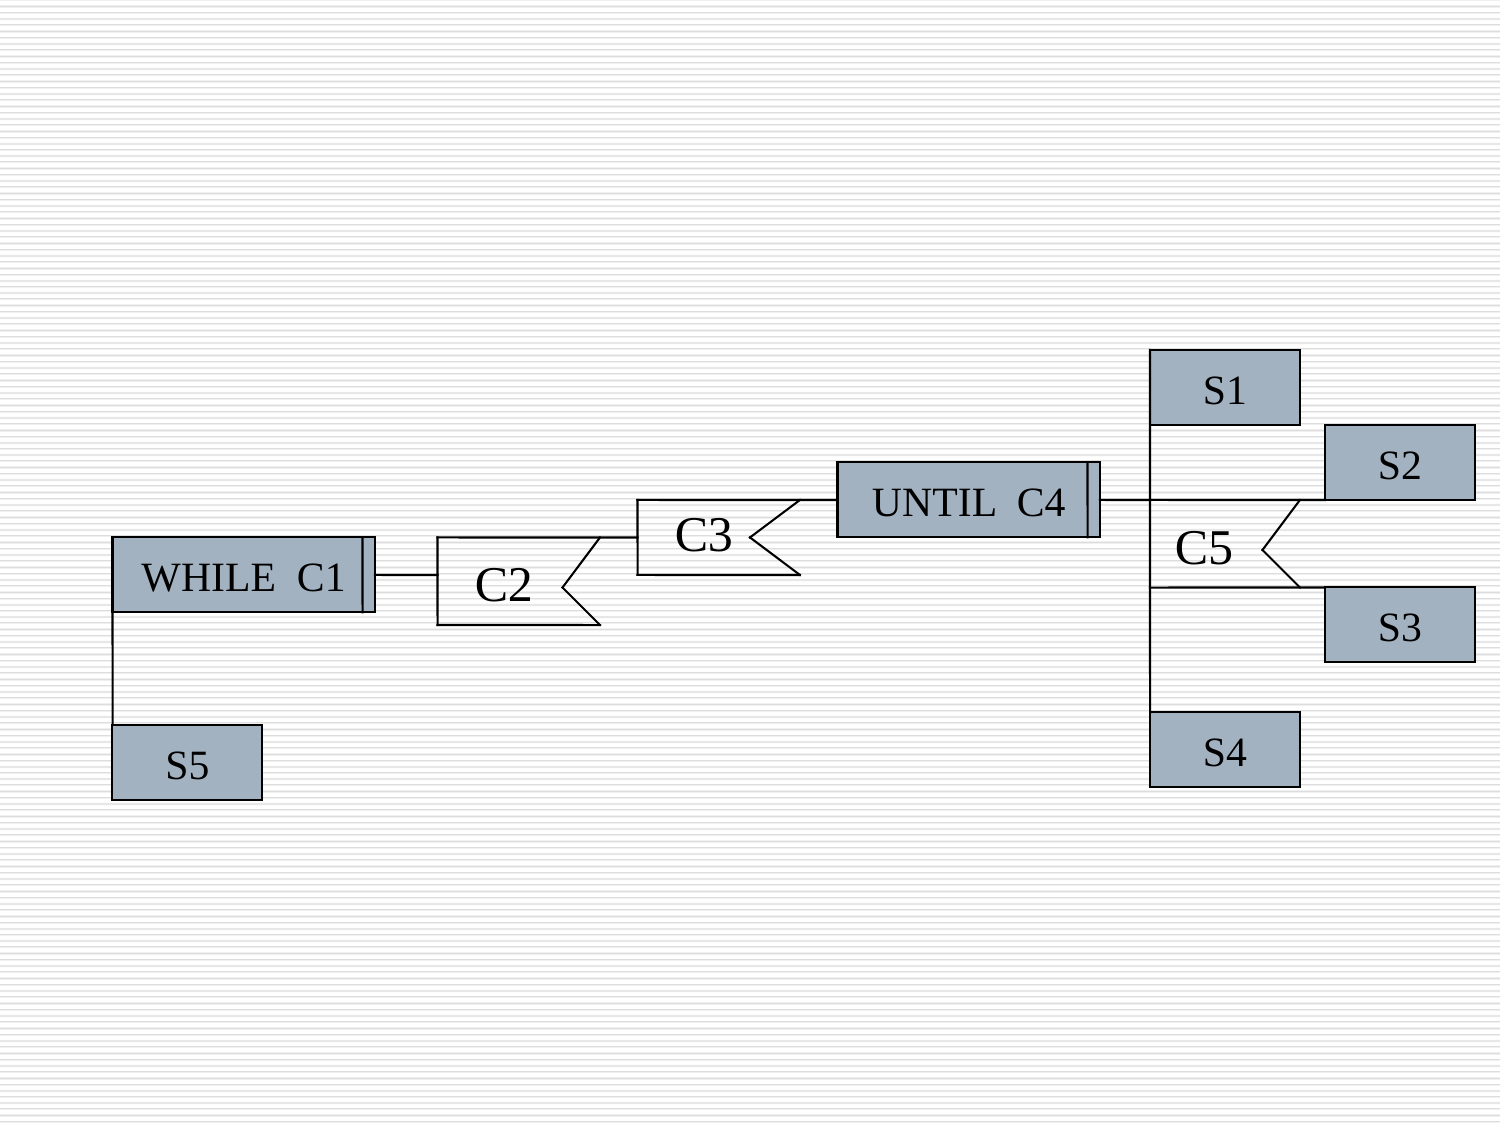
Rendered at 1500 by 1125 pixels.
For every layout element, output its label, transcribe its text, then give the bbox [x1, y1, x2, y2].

text_box S3 [1324, 587, 1475, 663]
text_box S4 [1149, 712, 1300, 788]
text_box UNTIL C4 [837, 462, 1087, 538]
text_box C2 [460, 544, 549, 619]
text_box WHILE C1 [113, 537, 362, 613]
text_box C3 [660, 494, 748, 569]
text_box UNTIL C4 [1088, 462, 1100, 538]
picture [0, 0, 1500, 1125]
text_box S1 [1150, 349, 1300, 425]
text_box S5 [112, 724, 263, 800]
text_box C5 [1160, 506, 1249, 582]
text_box S2 [1324, 424, 1475, 500]
text_box WHILE C1 [363, 537, 375, 613]
